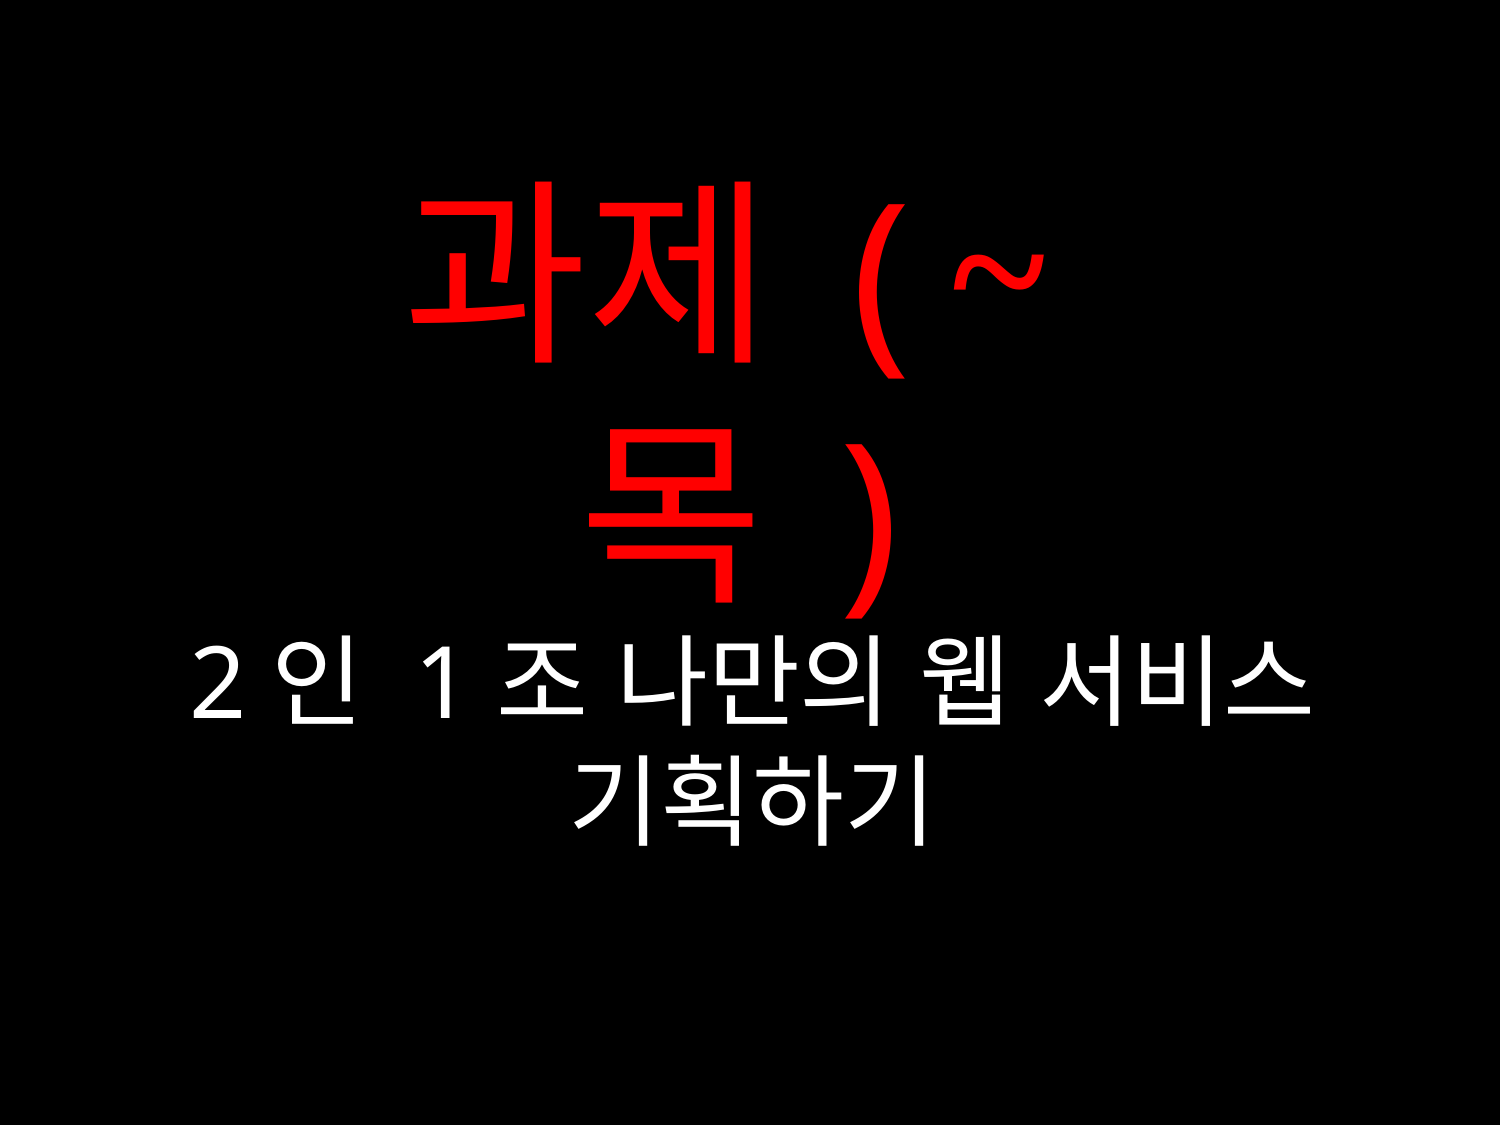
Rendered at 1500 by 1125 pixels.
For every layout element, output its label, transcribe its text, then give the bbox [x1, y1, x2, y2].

text_box 2인 1조 나만의 웹 서비스 기획하기 [82, 491, 1424, 987]
text_box 과제(~목) [230, 139, 1282, 635]
